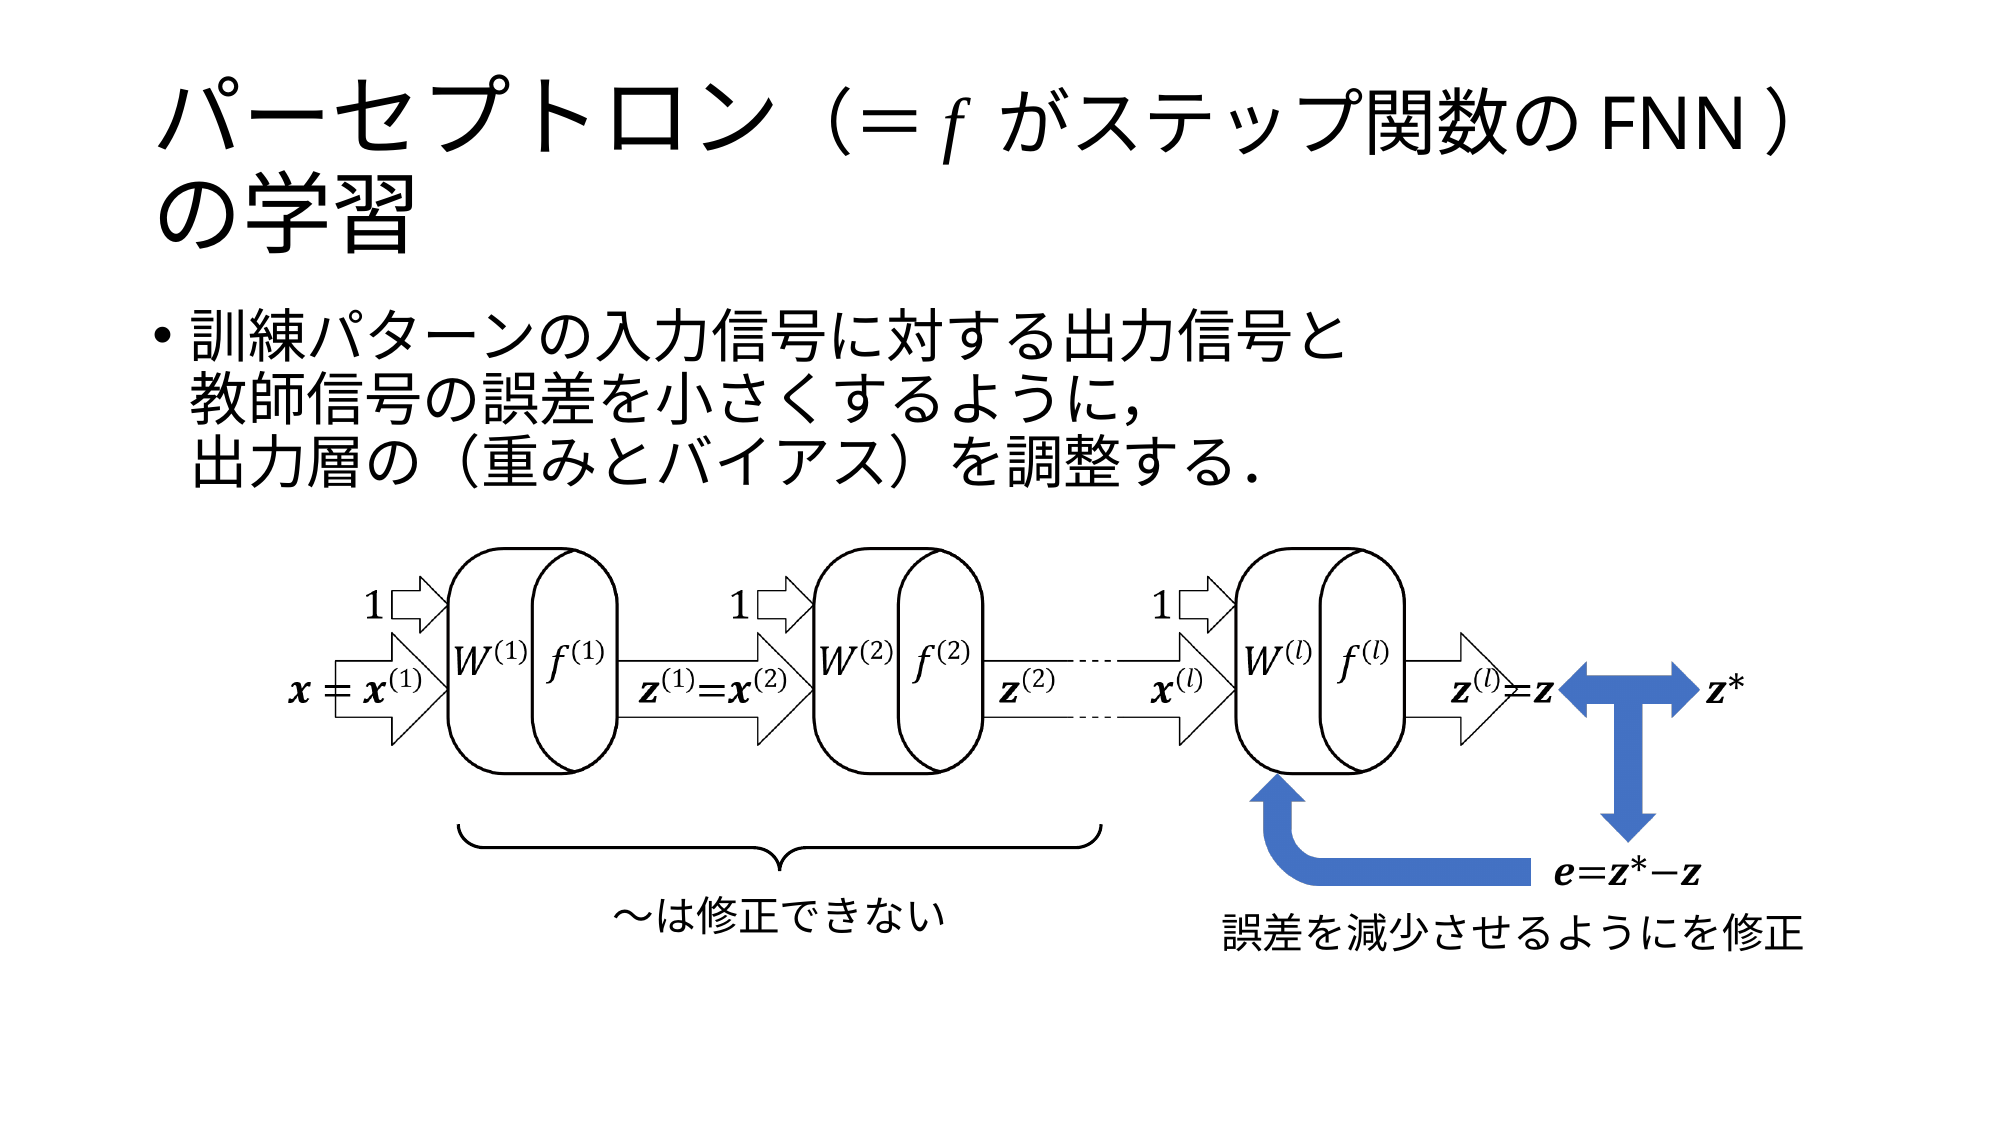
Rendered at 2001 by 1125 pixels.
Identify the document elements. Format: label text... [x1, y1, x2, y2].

picture [265, 534, 1756, 900]
title パーセプトロン（＝f がステップ関数のFNN） の学習 [137, 59, 1863, 278]
